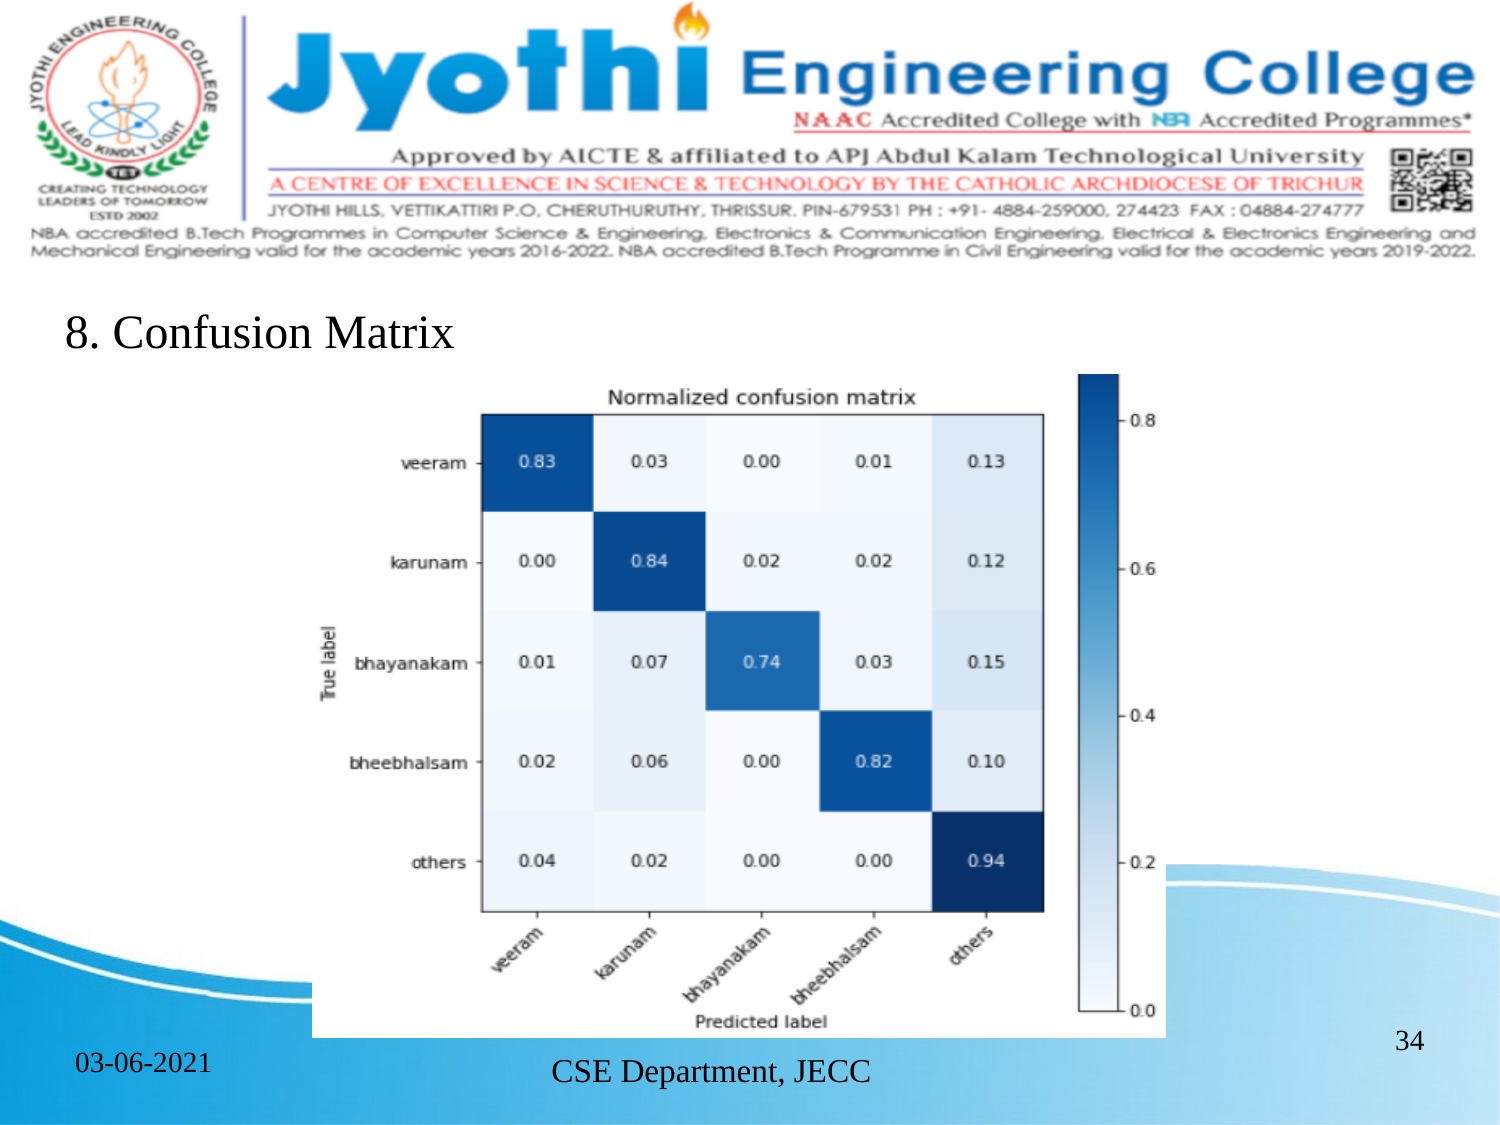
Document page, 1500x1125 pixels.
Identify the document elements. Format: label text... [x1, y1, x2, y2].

picture [0, 374, 1500, 1125]
slide_number 34 [1075, 1024, 1425, 1102]
text_box 8. Confusion Matrix [49, 286, 986, 374]
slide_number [75, 1024, 424, 1102]
text_box CSE Department, JECC [312, 1045, 1075, 1098]
picture [2, 1, 1500, 265]
